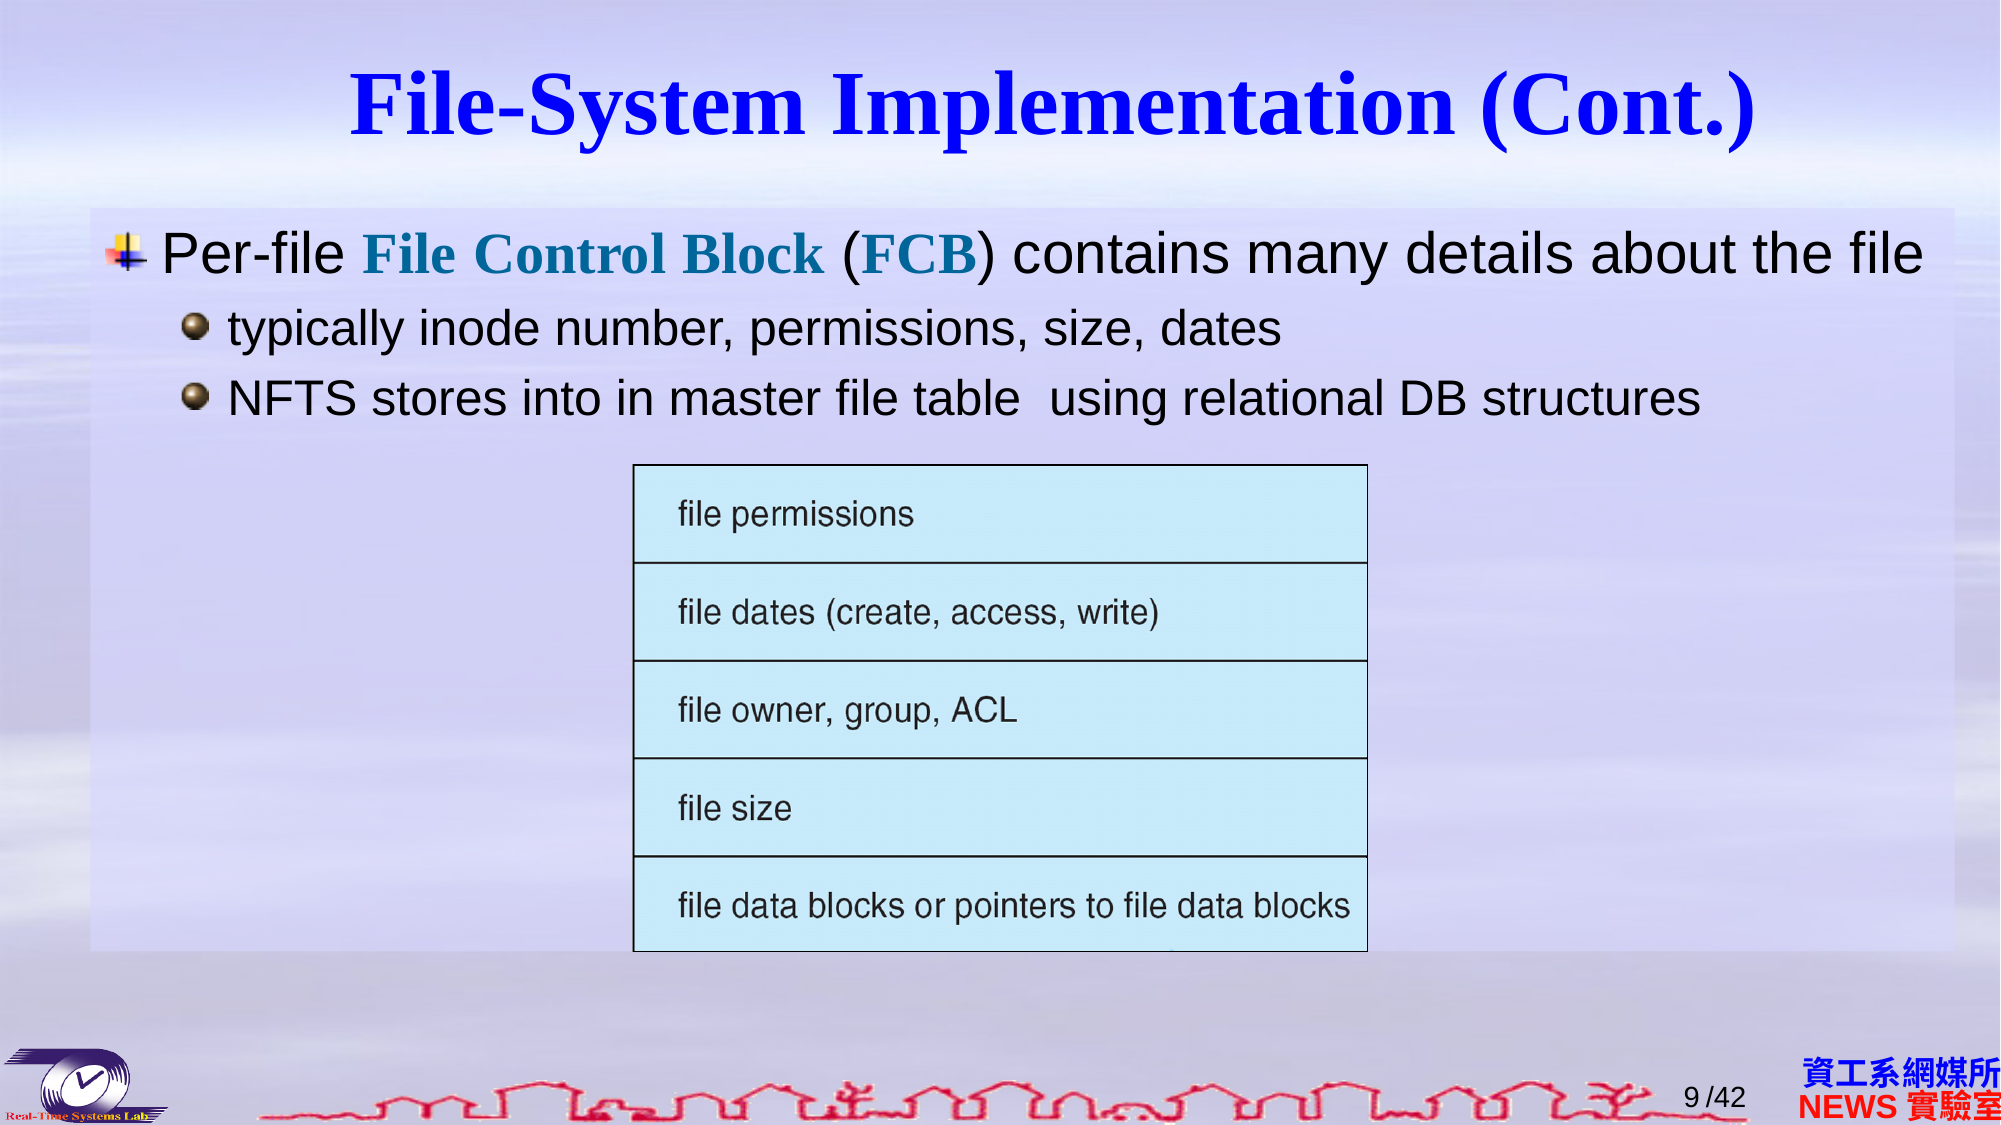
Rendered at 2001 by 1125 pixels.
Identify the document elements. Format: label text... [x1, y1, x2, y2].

picture [0, 0, 2001, 1125]
footer /42 [1715, 1070, 2000, 1125]
list Per-file File Control Block (FCB) contains many details about the file typically inode number, permissions, size, dates NFTS stores into in master file table using relational DB structures [90, 208, 1955, 952]
slide_number 8 [1248, 1070, 1715, 1125]
title File-System Implementation (Cont.) [314, 50, 1794, 145]
